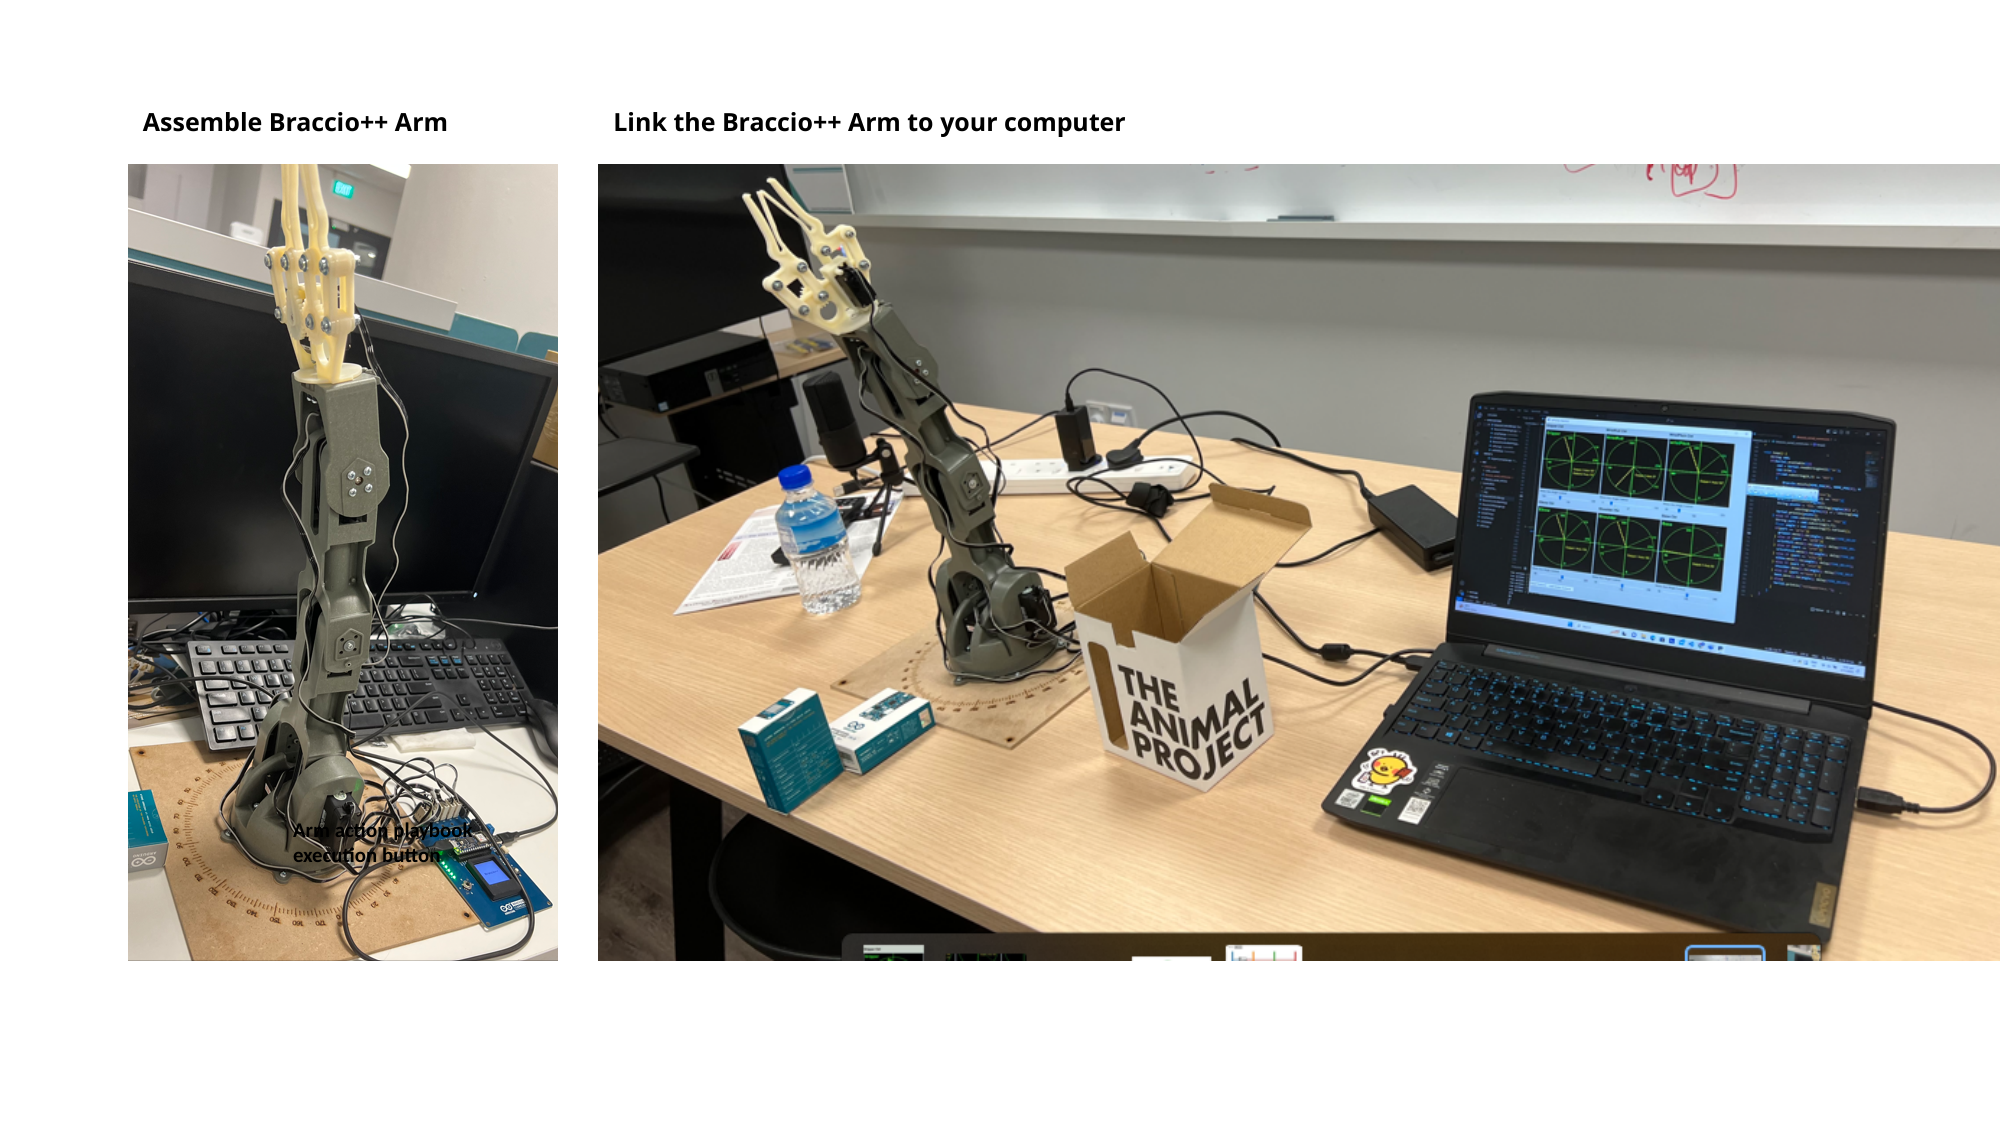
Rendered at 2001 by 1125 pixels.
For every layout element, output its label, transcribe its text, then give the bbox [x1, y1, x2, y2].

picture [128, 817, 139, 823]
text_box Link the Braccio++ Arm to your computer [598, 98, 1177, 144]
text_box Assemble Braccio++ Arm [128, 98, 507, 144]
picture [128, 164, 558, 961]
picture [598, 164, 2000, 961]
